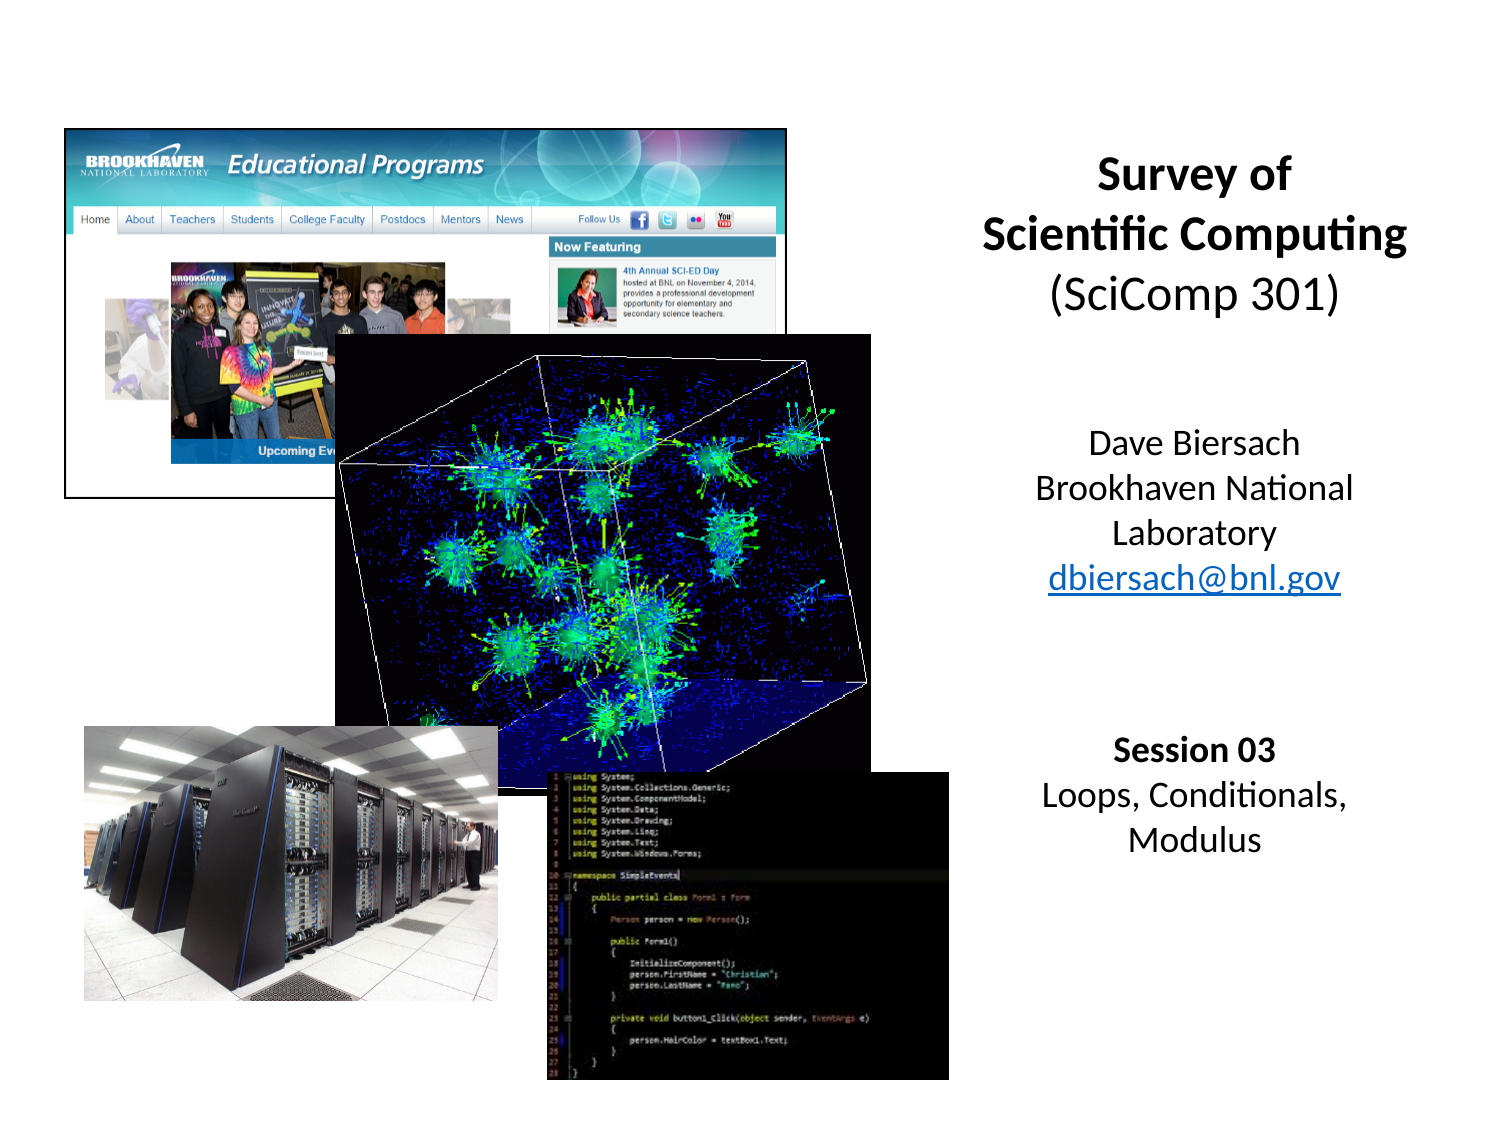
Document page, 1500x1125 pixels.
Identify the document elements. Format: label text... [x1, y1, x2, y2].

text_box Survey of Scientific Computing (SciComp 301) [934, 133, 1456, 329]
text_box Dave Biersach Brookhaven National Laboratory dbiersach@bnl.gov [987, 411, 1402, 651]
picture [64, 128, 949, 1080]
text_box Session 03 Loops, Conditionals, Modulus [977, 717, 1412, 867]
